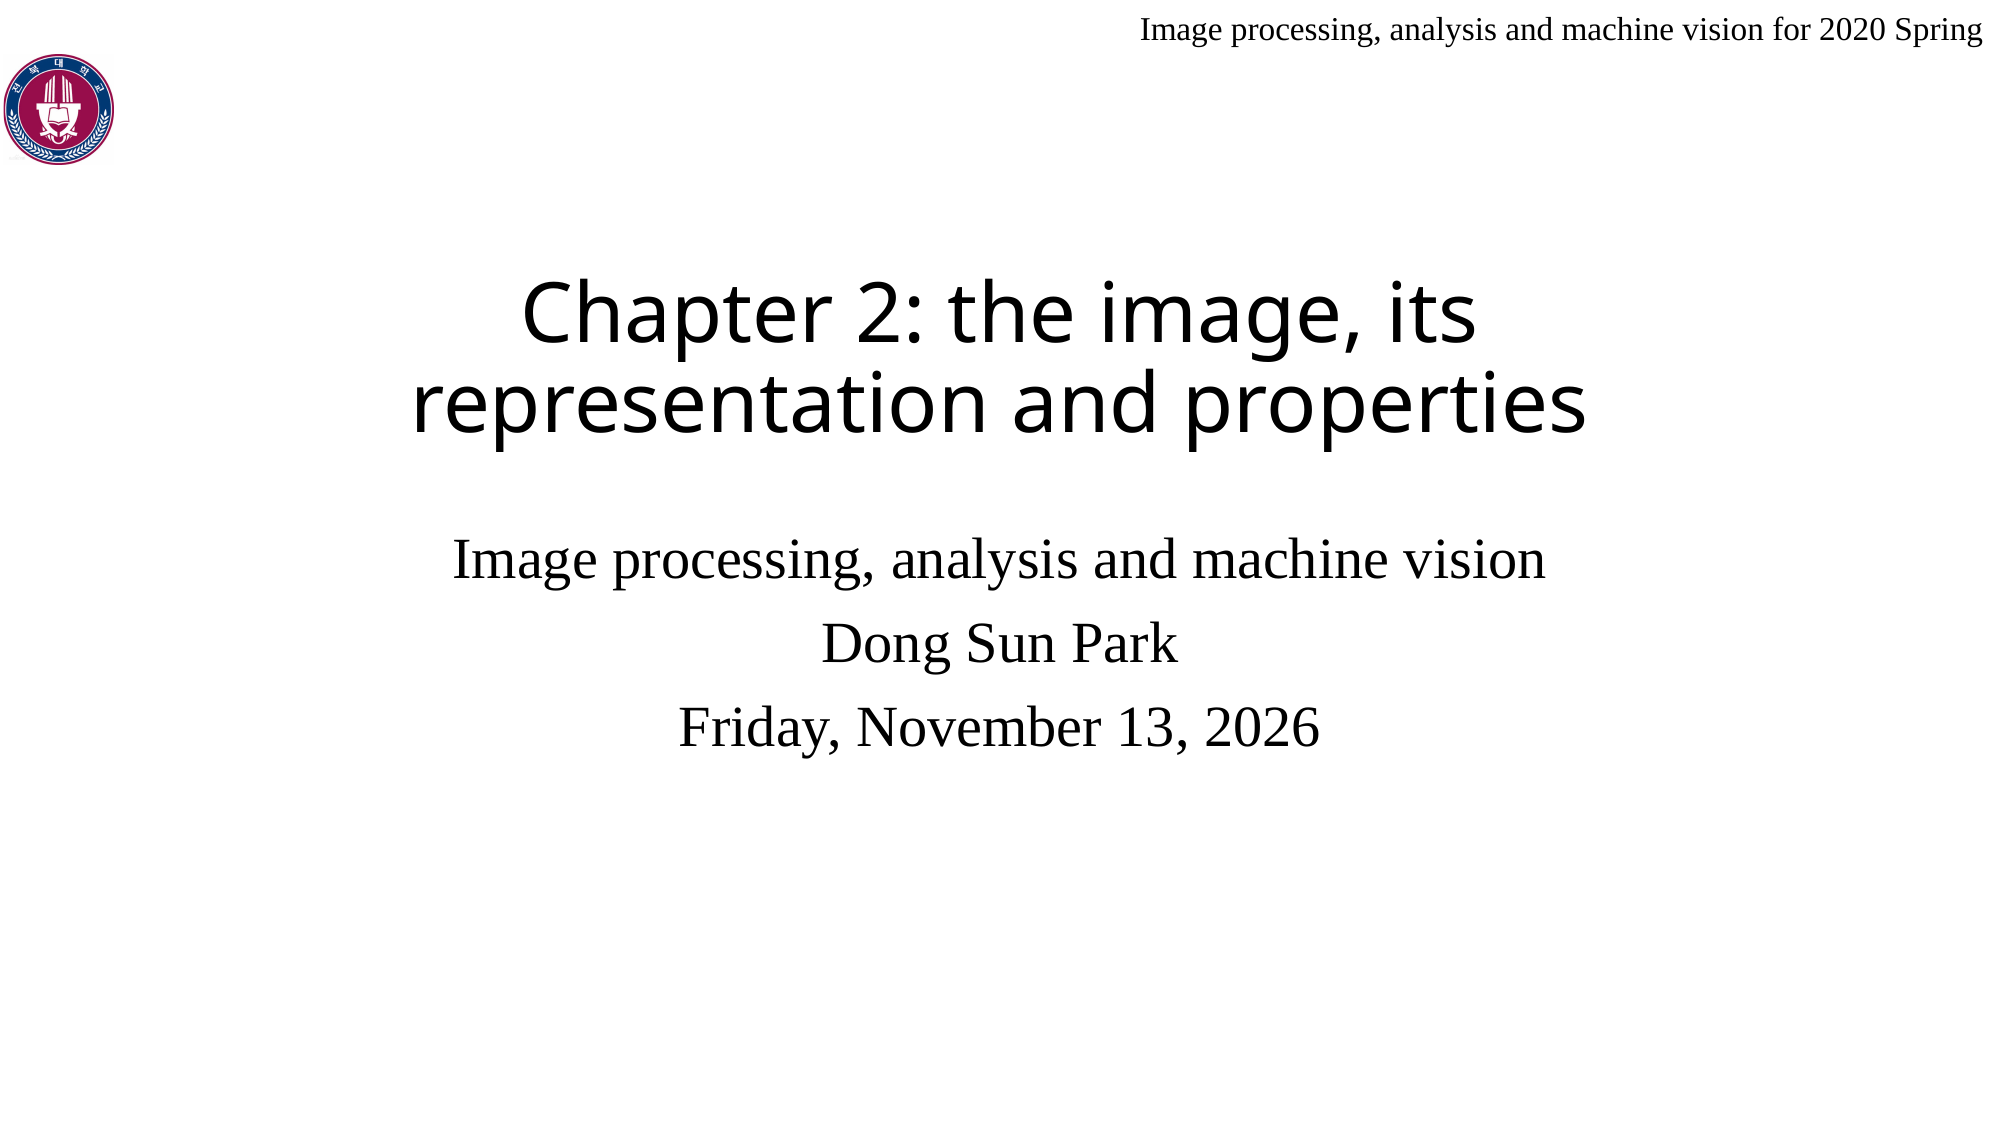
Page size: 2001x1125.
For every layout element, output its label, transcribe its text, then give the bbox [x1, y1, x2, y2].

subtitle Image processing, analysis and machine vision Dong Sun Park Sunday, March 29, 2020 [249, 521, 1750, 793]
picture [3, 54, 114, 165]
title Chapter 2: the image, its representation and properties [249, 262, 1750, 459]
